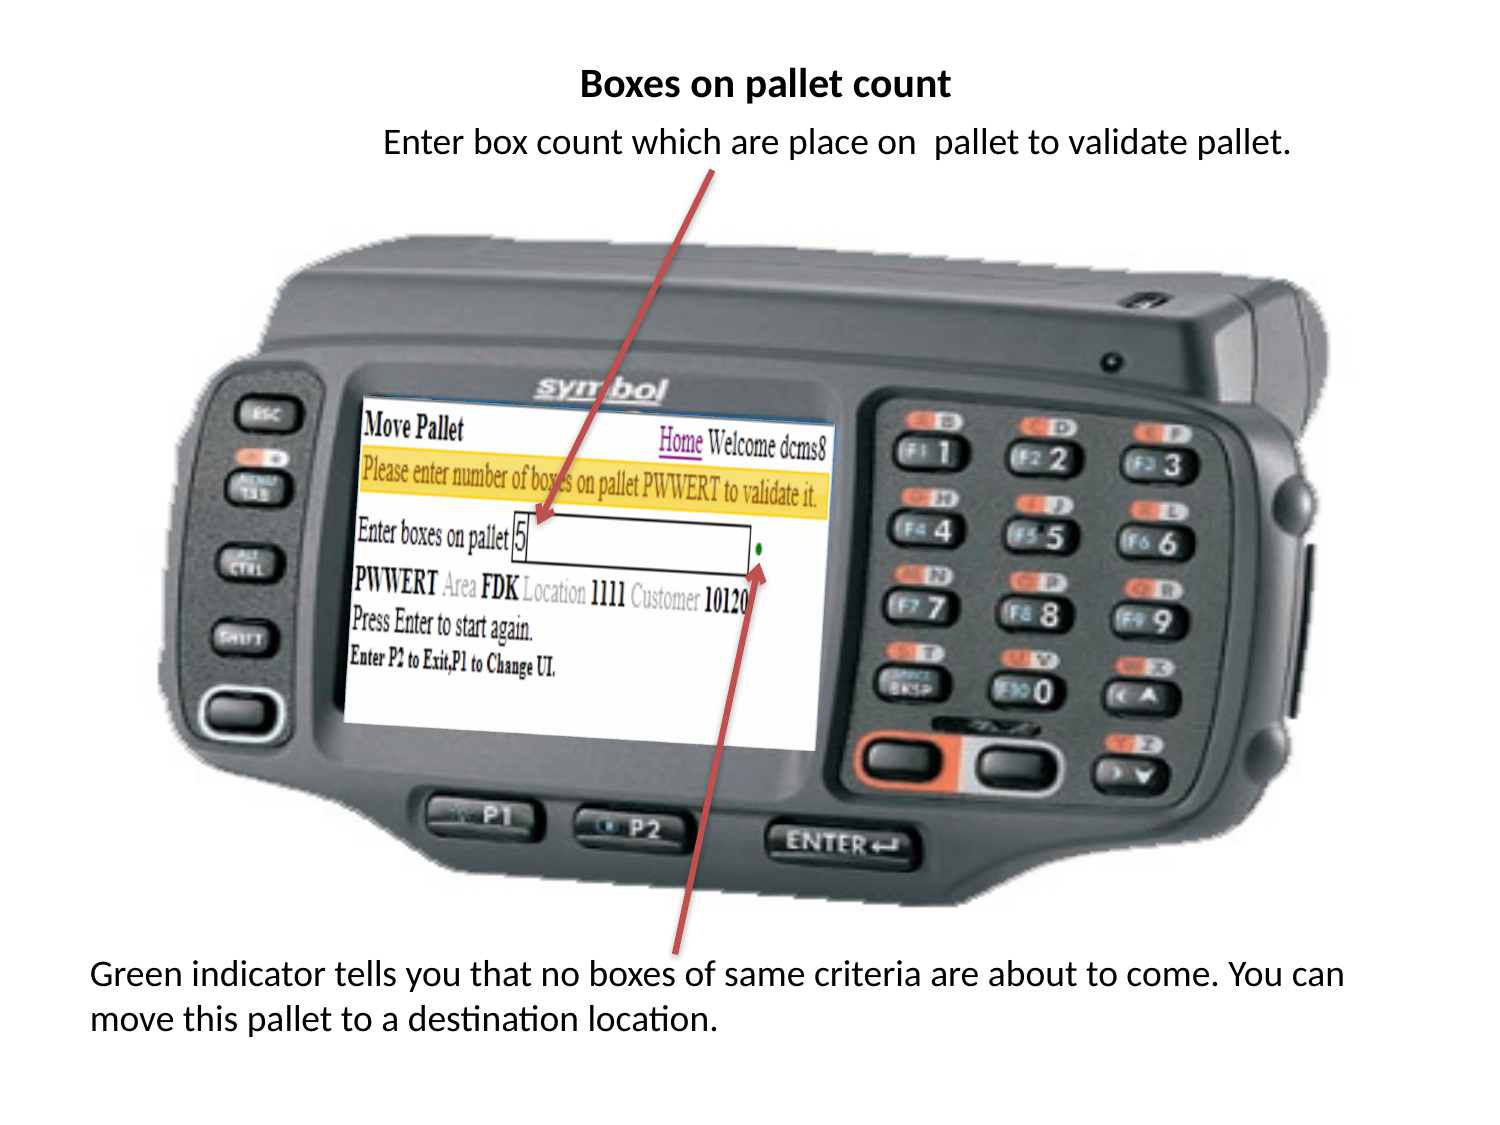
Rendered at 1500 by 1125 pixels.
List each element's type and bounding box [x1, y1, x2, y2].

text_box [537, 169, 713, 526]
text_box [674, 562, 760, 955]
picture [63, 0, 1464, 1125]
